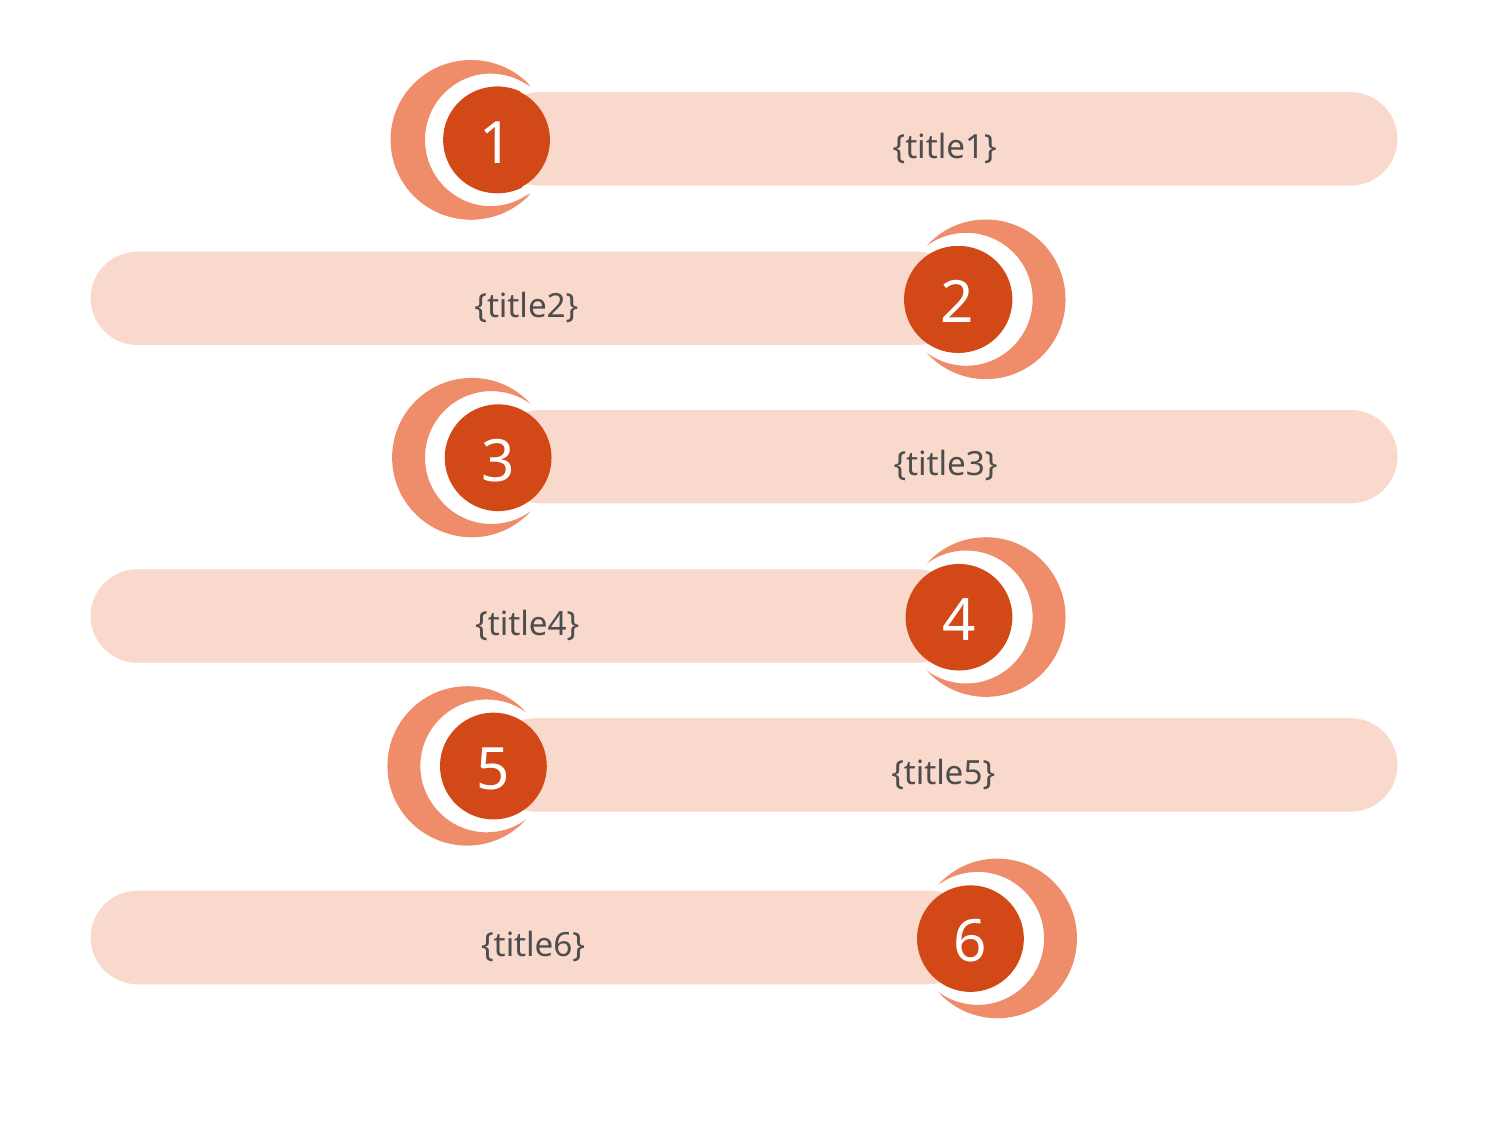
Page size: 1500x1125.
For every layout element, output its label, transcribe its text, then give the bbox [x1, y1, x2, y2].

text_box [938, 858, 1077, 1019]
text_box [926, 537, 1066, 697]
text_box 5 [440, 712, 547, 820]
text_box 3 [444, 404, 552, 512]
text_box {title1} [522, 90, 1400, 188]
text_box [387, 686, 527, 846]
text_box 6 [917, 885, 1024, 992]
text_box {title2} [88, 249, 932, 348]
text_box 4 [905, 563, 1013, 671]
text_box 1 [443, 86, 550, 194]
text_box 2 [904, 246, 1011, 353]
text_box {title6} [88, 888, 945, 987]
text_box {title3} [524, 407, 1400, 506]
text_box [392, 377, 531, 538]
text_box {title4} [88, 567, 934, 666]
text_box [390, 60, 530, 220]
text_box [926, 219, 1066, 380]
text_box {title5} [519, 716, 1400, 814]
